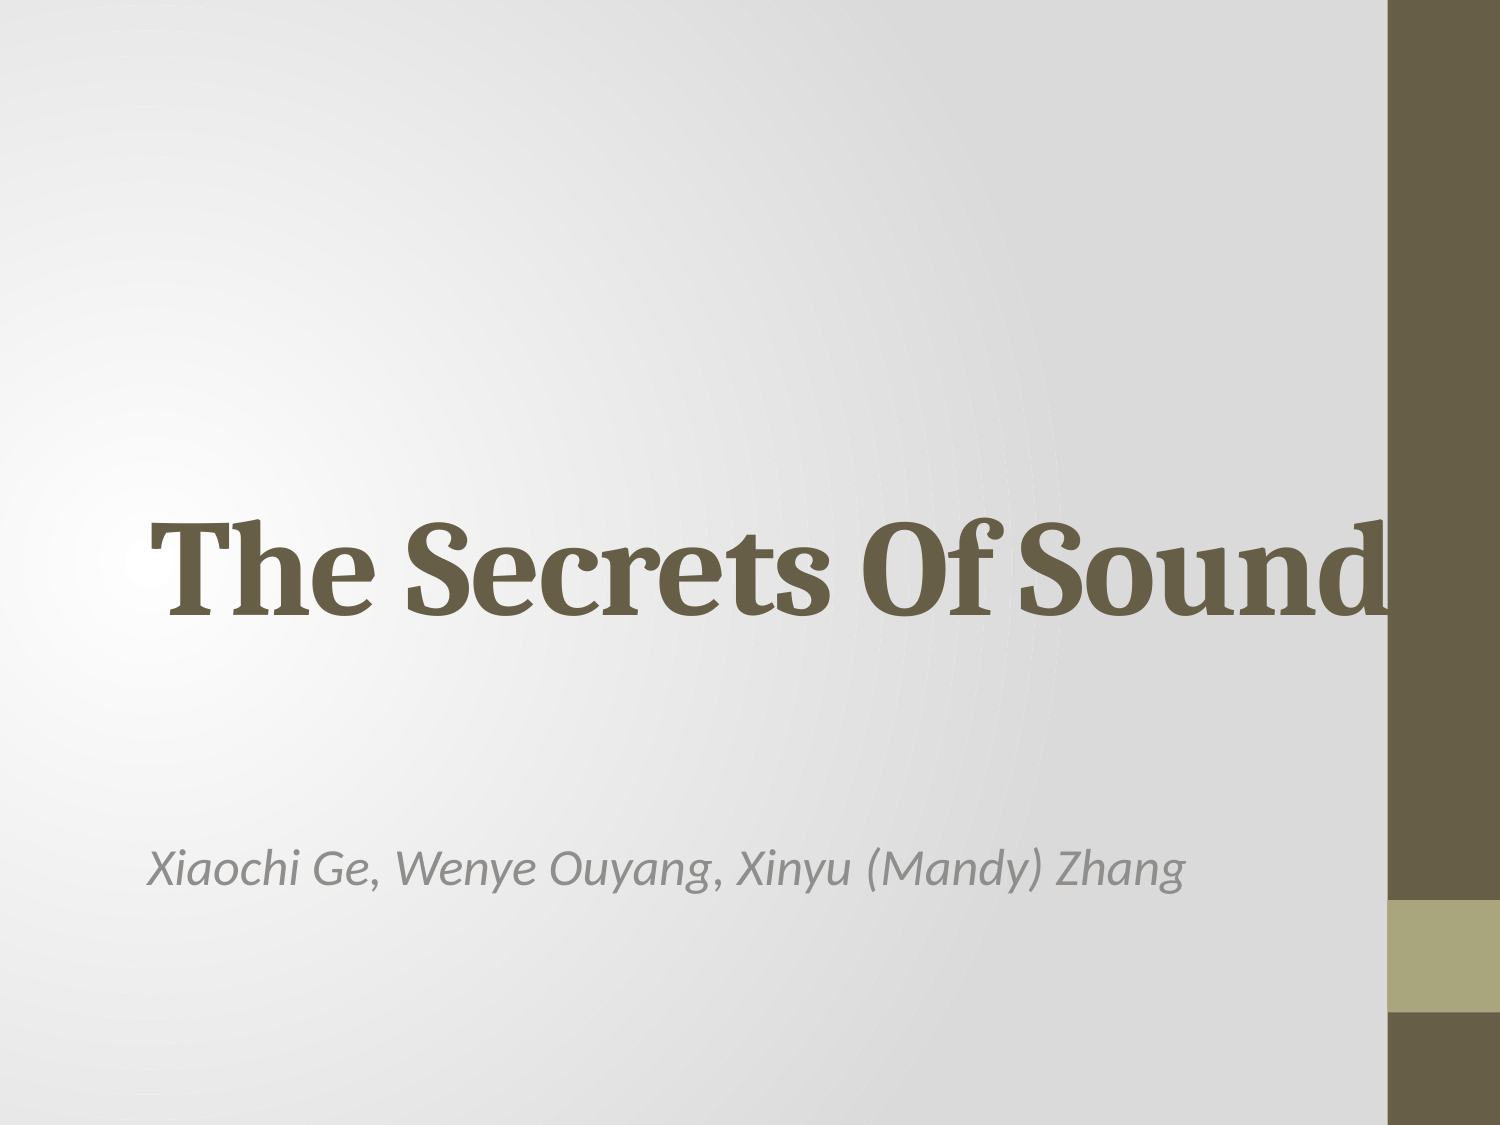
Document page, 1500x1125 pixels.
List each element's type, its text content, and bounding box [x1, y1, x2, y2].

title The Secrets Of Sound [135, 252, 1449, 651]
subtitle Xiaochi Ge, Wenye Ouyang, Xinyu (Mandy) Zhang [0, 753, 1347, 954]
